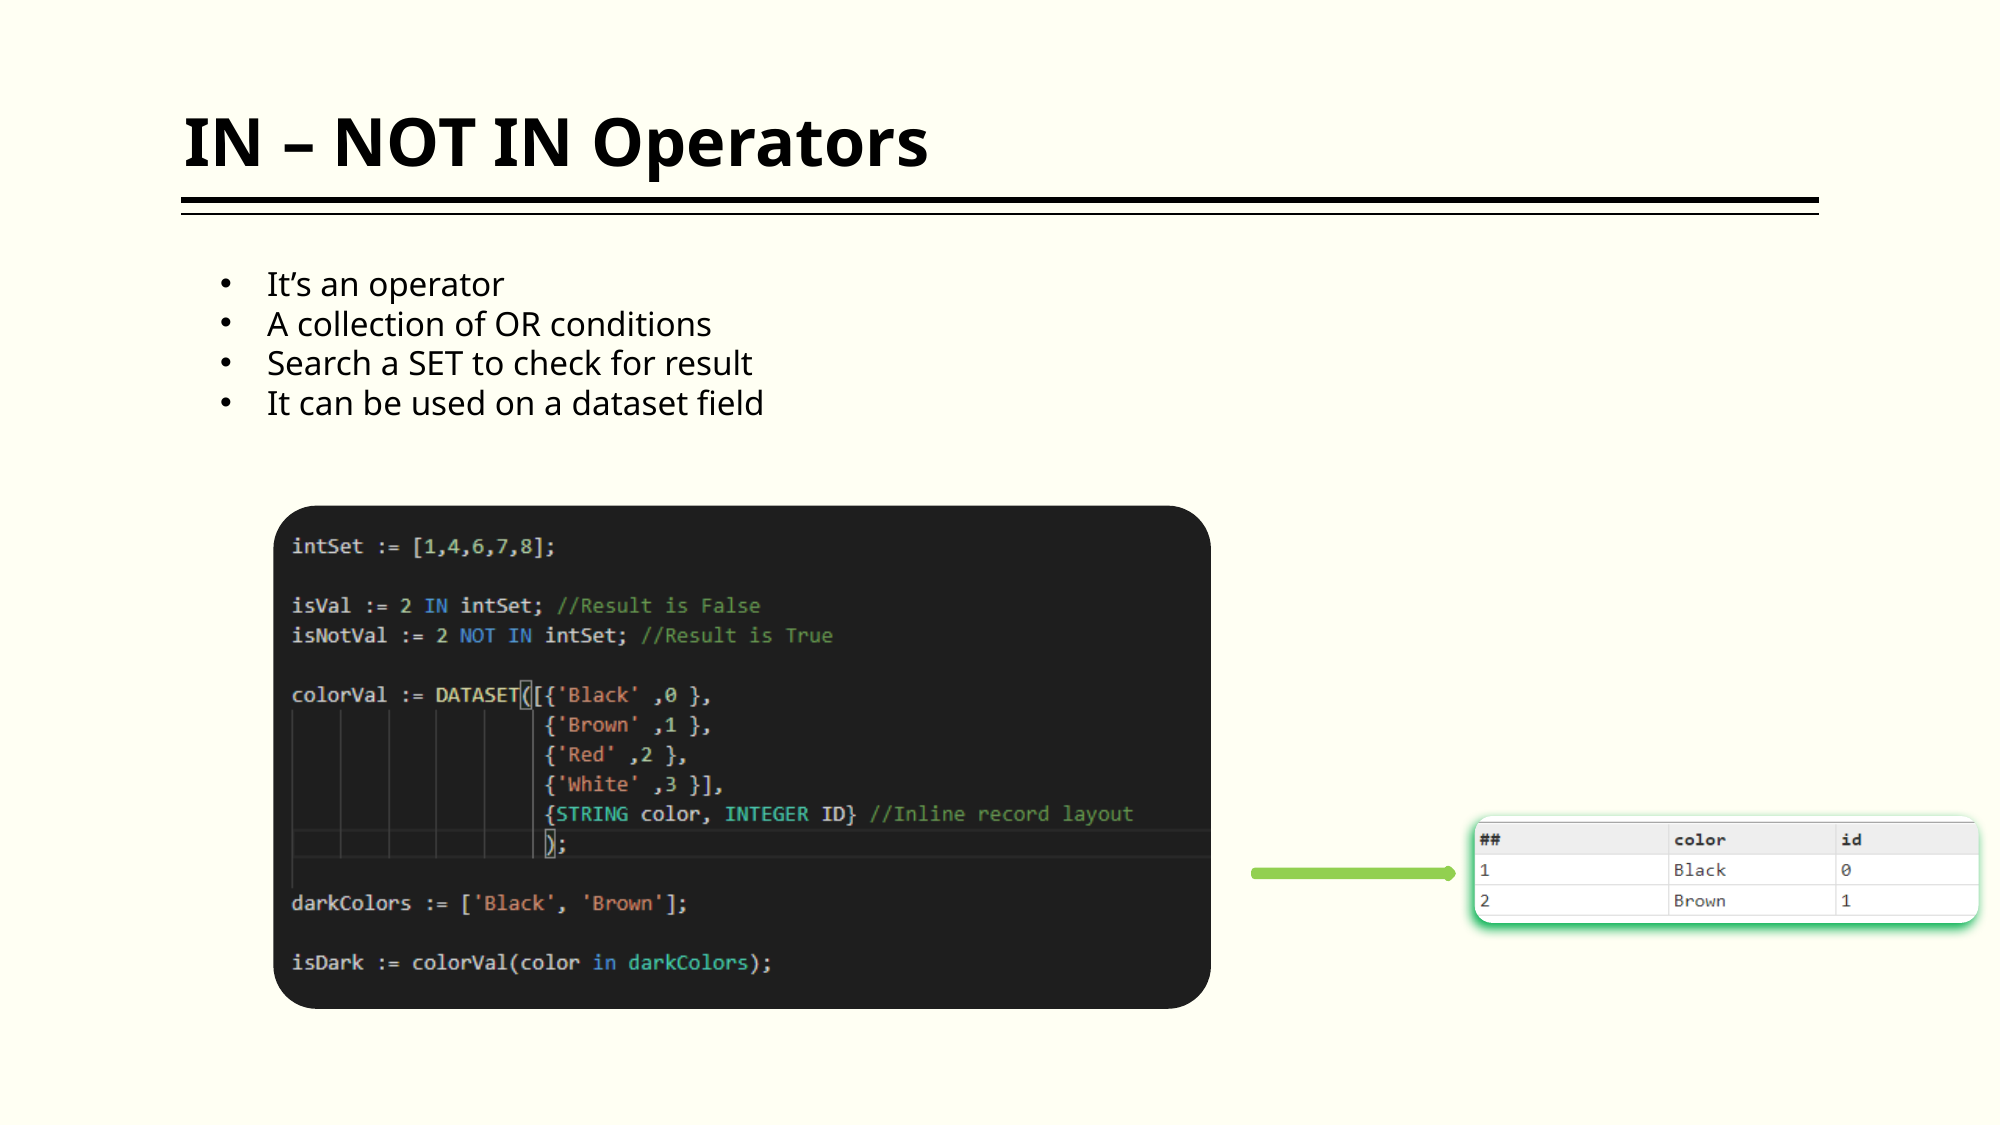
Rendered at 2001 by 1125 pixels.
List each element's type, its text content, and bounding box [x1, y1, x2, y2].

picture [1474, 815, 1979, 923]
text_box It’s an operator A collection of OR conditions Search a SET to check for result It can be used on a dataset field [205, 255, 1641, 430]
text_box [1251, 865, 1456, 882]
picture [273, 505, 1211, 1009]
text_box IN – NOT IN Operators [184, 108, 1271, 182]
